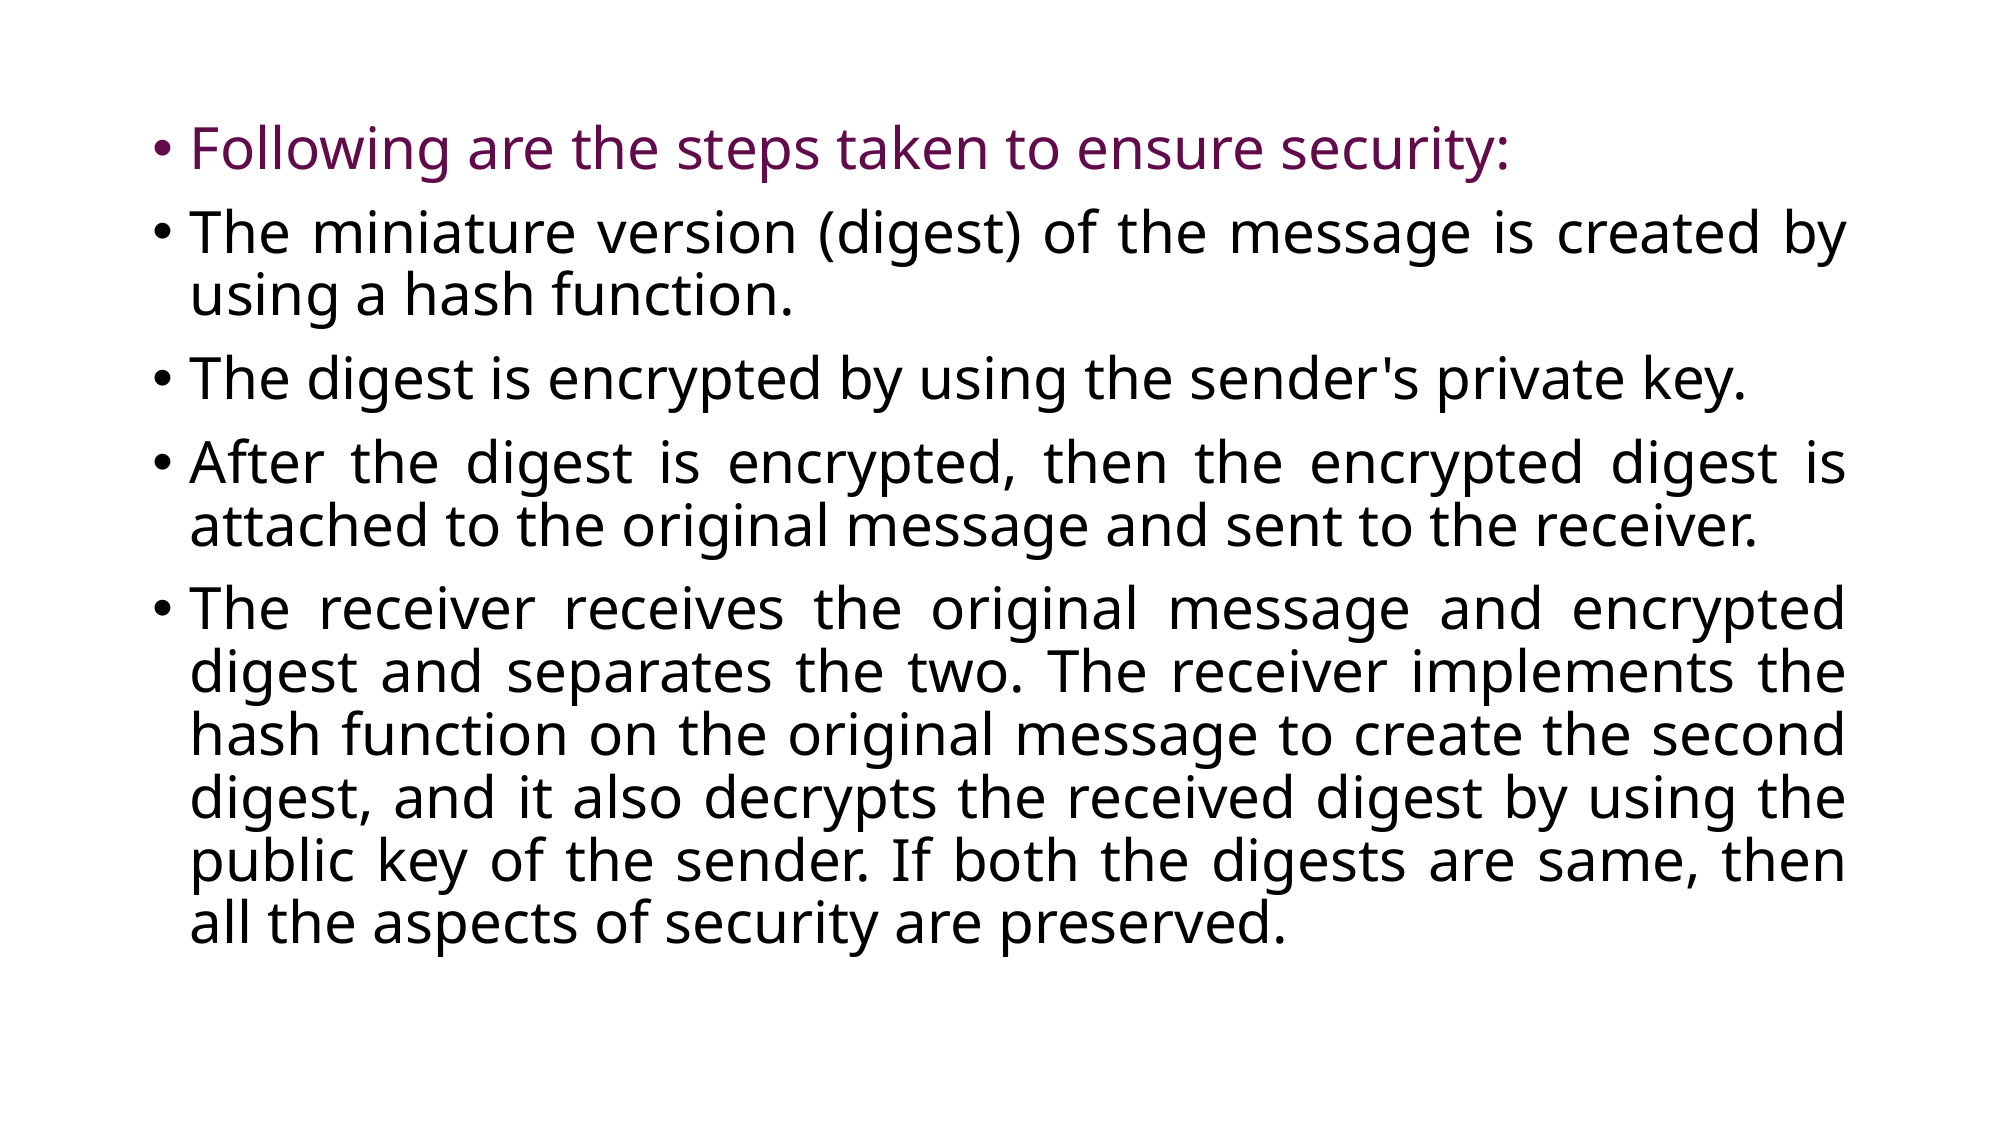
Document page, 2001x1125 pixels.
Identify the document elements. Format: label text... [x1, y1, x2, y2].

list Following are the steps taken to ensure security: The miniature version (digest) of the message is created by using a hash function. The digest is encrypted by using the sender's private key. After the digest is encrypted, then the encrypted digest is attached to the original message and sent to the receiver. The receiver receives the original message and encrypted digest and separates the two. The receiver implements the hash function on the original message to create the second digest, and it also decrypts the received digest by using the public key of the sender. If both the digests are same, then all the aspects of security are preserved. [137, 111, 1863, 1014]
